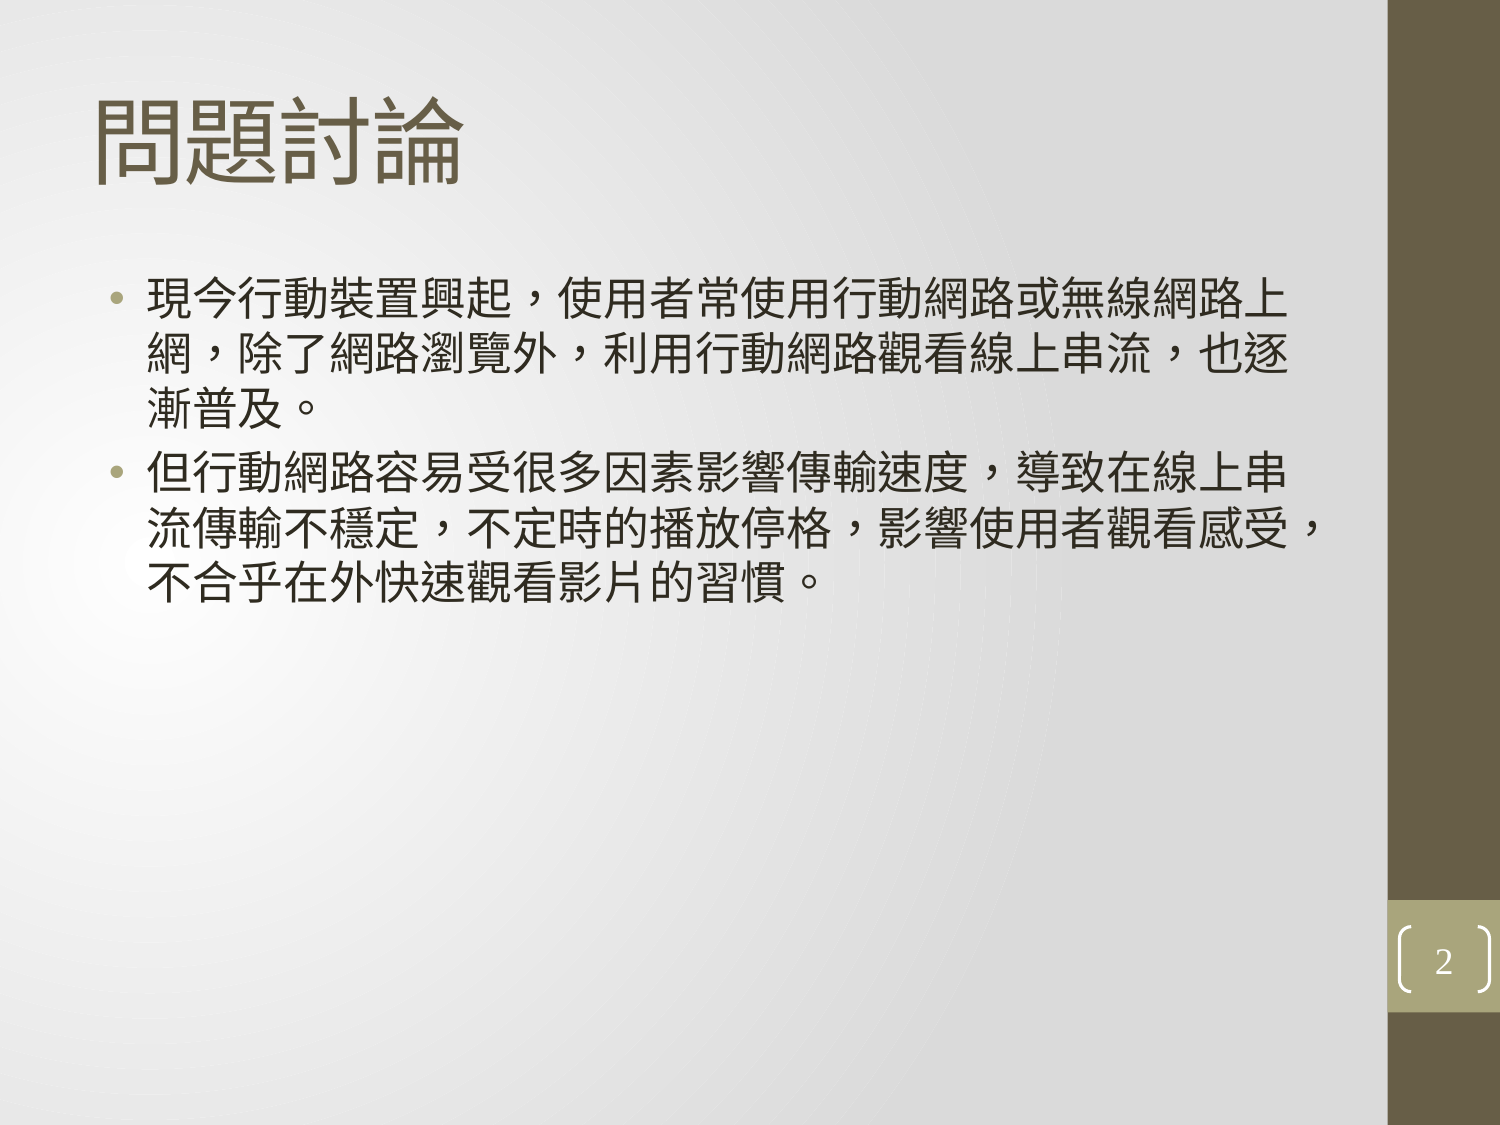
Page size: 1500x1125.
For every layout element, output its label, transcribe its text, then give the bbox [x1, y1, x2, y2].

title 問題討論 [75, 45, 1325, 233]
slide_number 2 [1397, 925, 1492, 994]
list 現今行動裝置興起，使用者常使用行動網路或無線網路上網，除了網路瀏覽外，利用行動網路觀看線上串流，也逐漸普及。 但行動網路容易受很多因素影響傳輸速度，導致在線上串流傳輸不穩定，不定時的播放停格，影響使用者觀看感受，不合乎在外快速觀看影片的習慣。 [75, 262, 1325, 1050]
